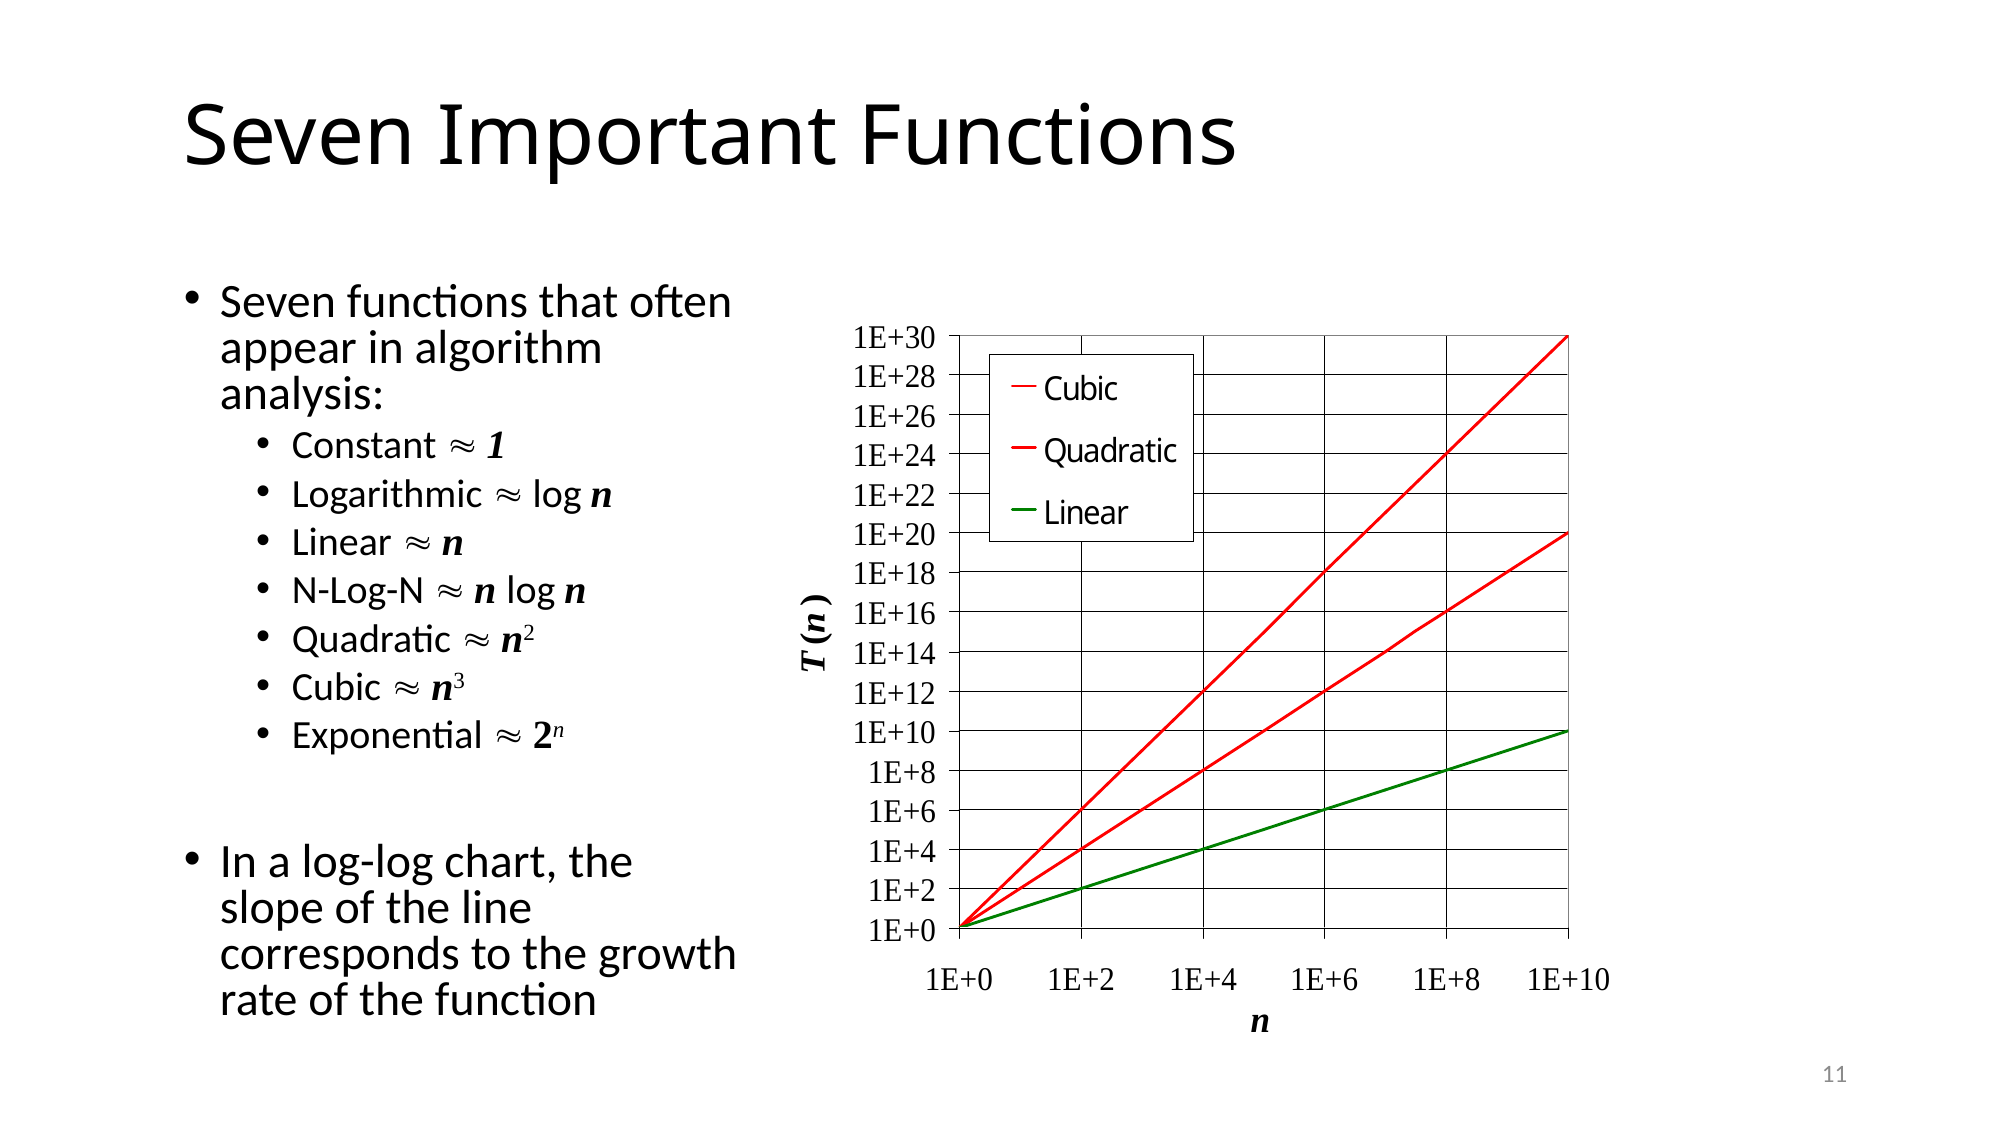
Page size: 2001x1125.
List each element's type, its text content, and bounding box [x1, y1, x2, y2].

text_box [780, 269, 1624, 1076]
title Seven Important Functions [168, 62, 1448, 213]
list Seven functions that often appear in algorithm analysis: Constant  1 Logarithmic  log n Linear  n N-Log-N  n log n Quadratic  n2 Cubic  n3 Exponential  2n In a log-log chart, the slope of the line corresponds to the growth rate of the function [168, 272, 757, 1073]
slide_number 11 [1412, 1042, 1863, 1103]
